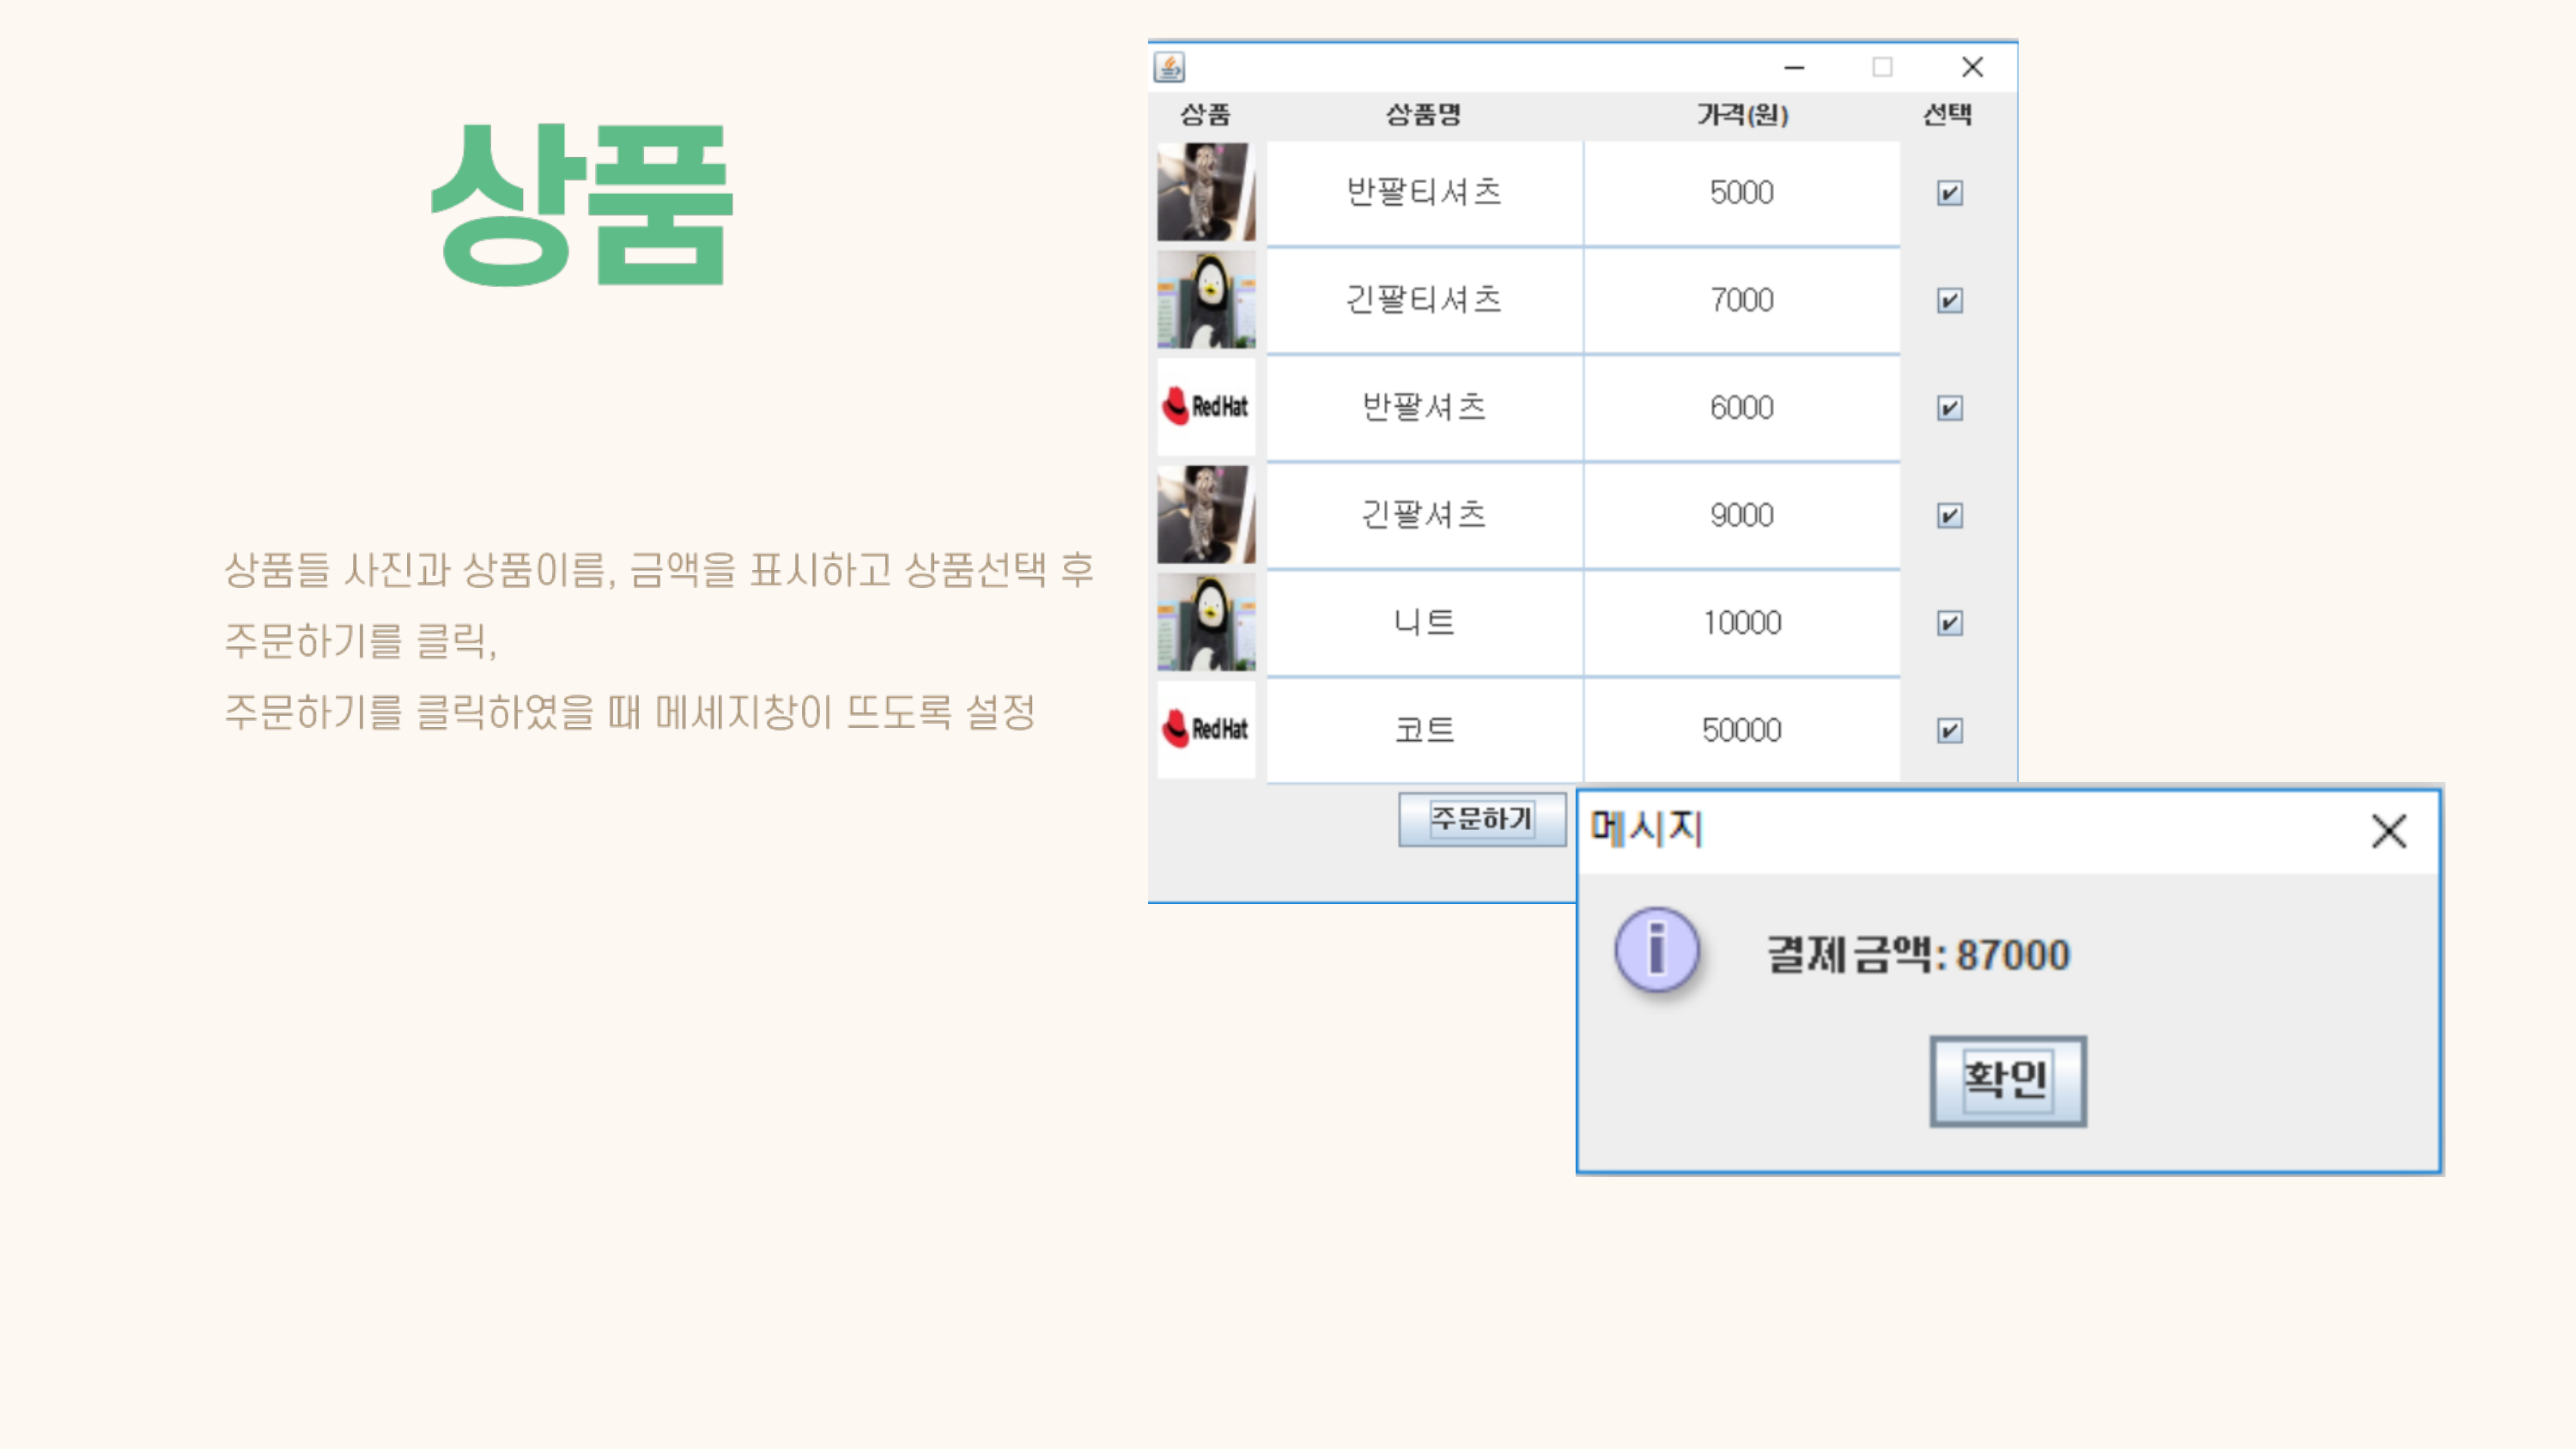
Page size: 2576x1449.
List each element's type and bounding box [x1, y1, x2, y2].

picture [0, 57, 820, 398]
picture [218, 538, 1134, 827]
text_box [1148, 38, 2019, 904]
text_box [1576, 782, 2446, 1177]
